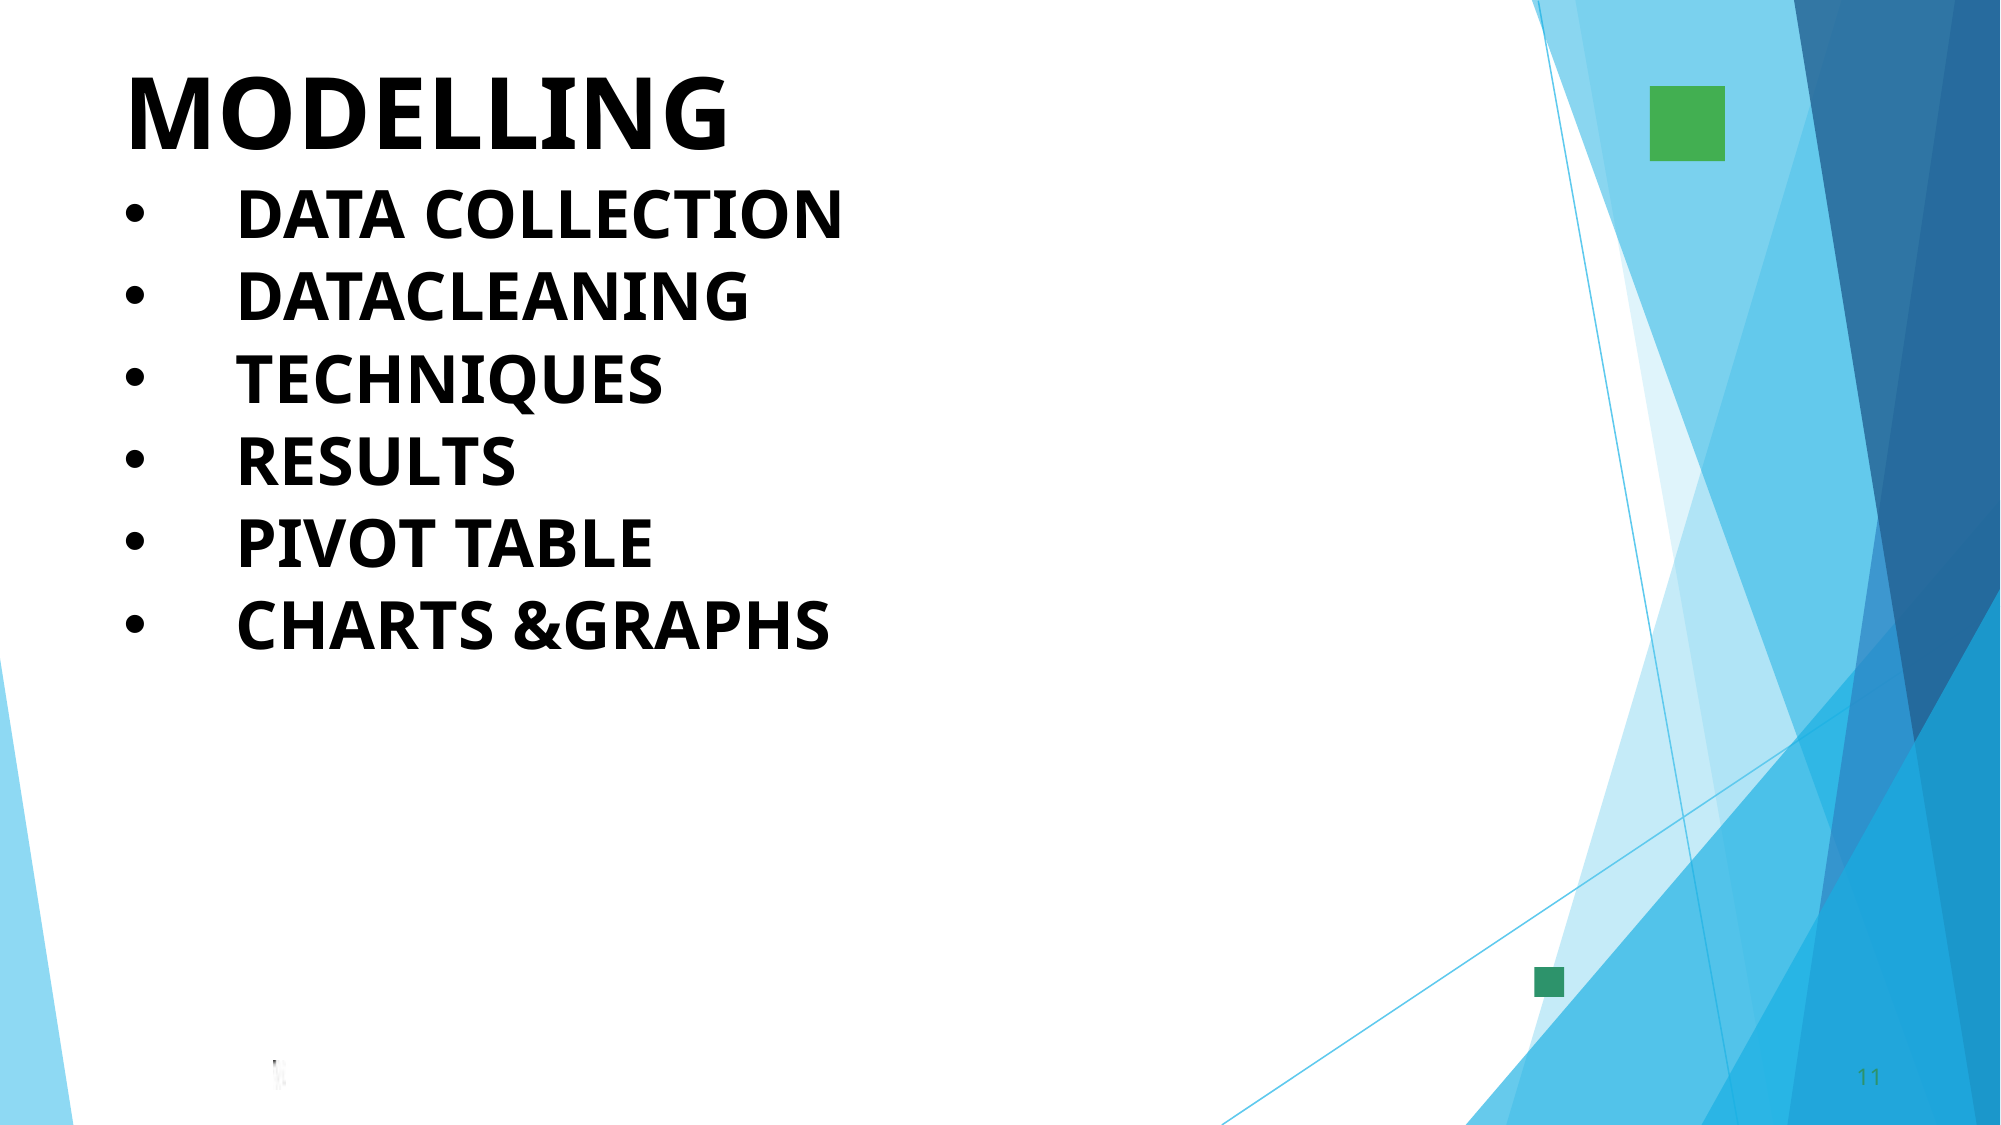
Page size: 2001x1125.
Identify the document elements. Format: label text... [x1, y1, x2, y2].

text_box 11 [1849, 1061, 1888, 1095]
picture [273, 1060, 286, 1090]
text_box [1534, 967, 1565, 997]
text_box MODELLING DATA COLLECTION DATACLEANING TECHNIQUES RESULTS PIVOT TABLE CHARTS &GRAPHS [121, 47, 1238, 1125]
text_box [1649, 86, 1725, 162]
